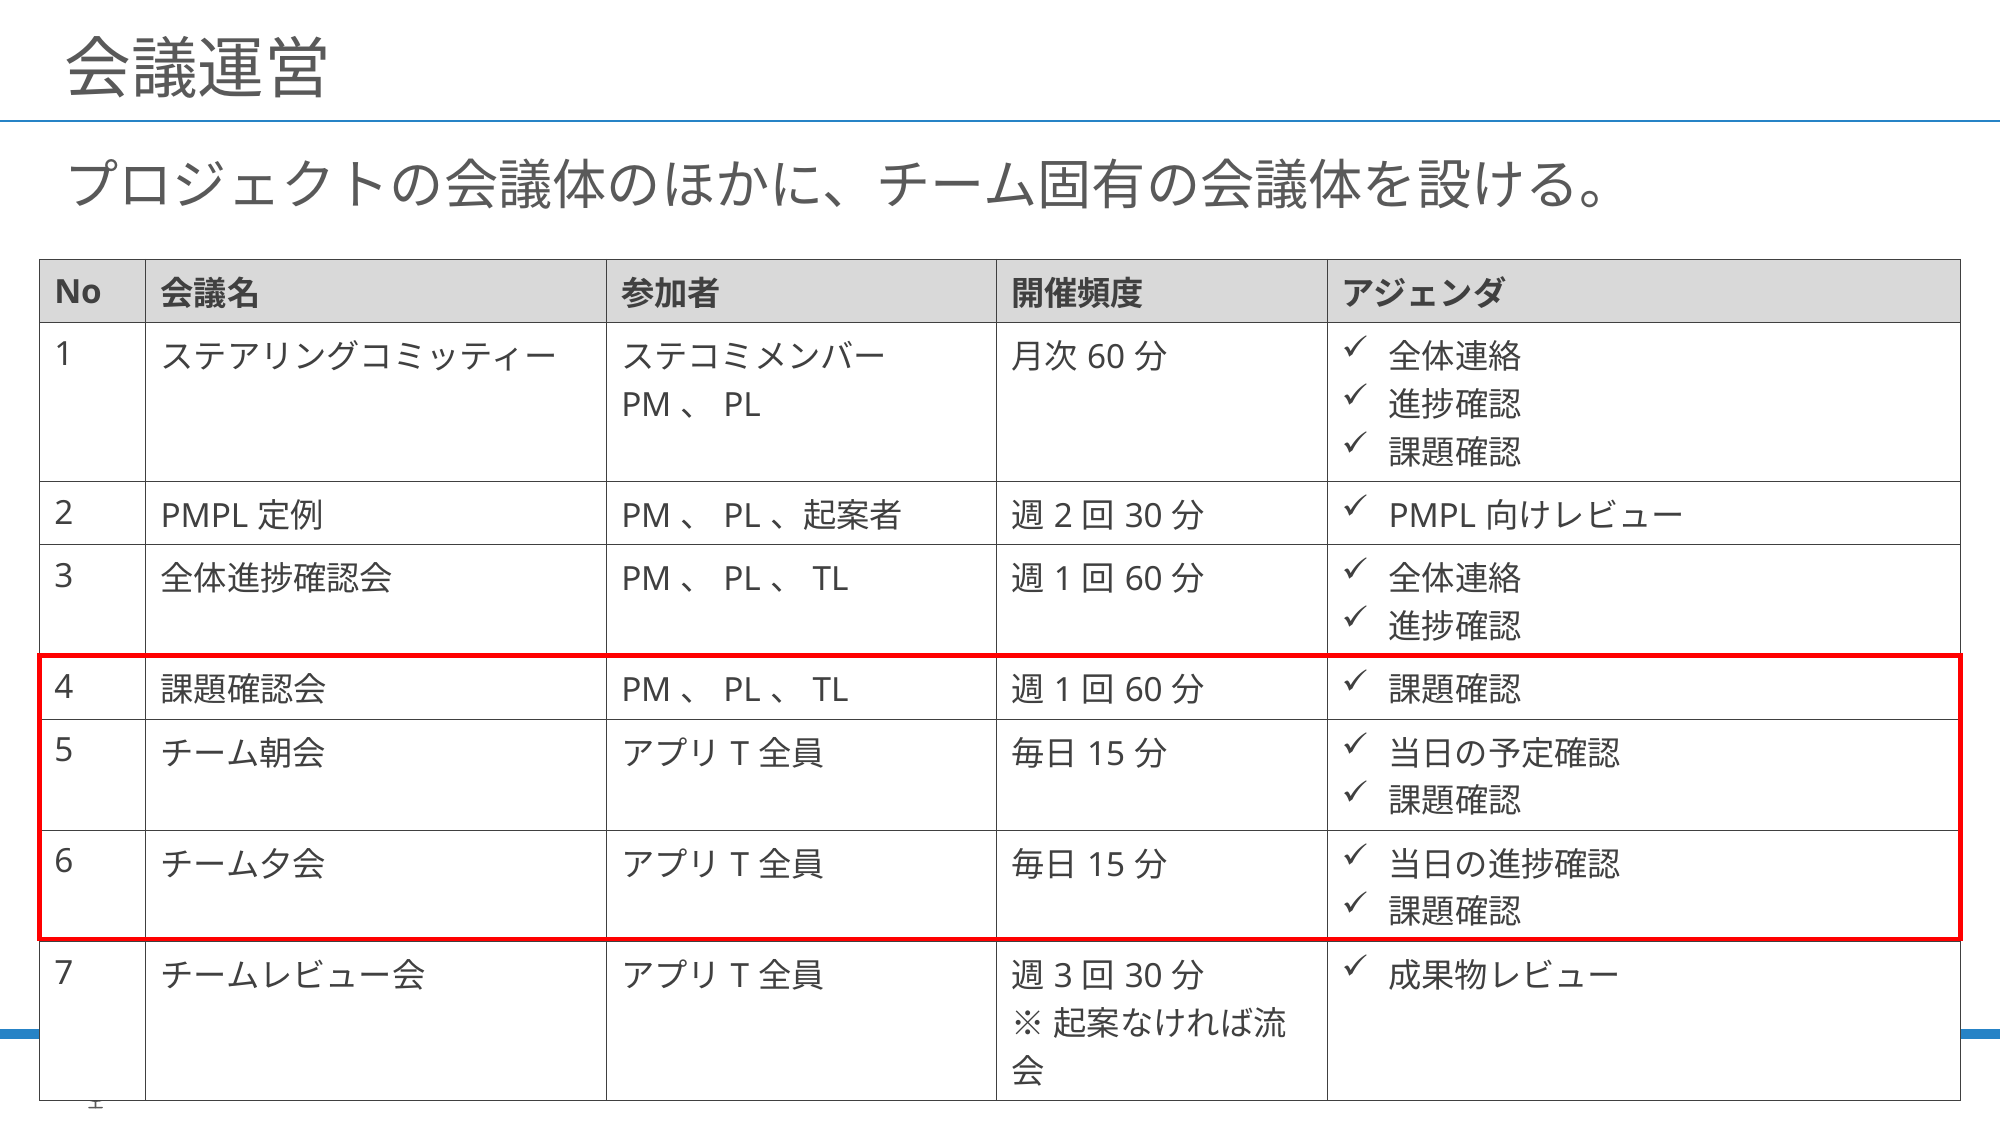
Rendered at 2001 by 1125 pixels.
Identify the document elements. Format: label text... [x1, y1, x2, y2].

table_cell 週1回60分 [997, 545, 1327, 655]
table_cell 1 [40, 323, 145, 481]
table_cell 月次60分 [997, 323, 1327, 481]
table_header No [40, 260, 145, 322]
text_box [38, 655, 1962, 940]
table_cell PMPL向けレビュー [1328, 482, 1960, 544]
table_header 参加者 [607, 260, 996, 322]
table_header 会議名 [146, 260, 606, 322]
table_cell 成果物レビュー [1328, 942, 1960, 1100]
table_cell 週3回30分 ※起案なければ流会 [997, 942, 1327, 1100]
table_cell ステアリングコミッティー [146, 323, 606, 481]
table_cell ステコミメンバー PM、PL [607, 323, 996, 481]
table_header アジェンダ [1328, 260, 1960, 322]
table_cell PM、PL、TL [607, 545, 996, 655]
table_cell 7 [40, 942, 145, 1100]
table_cell 2 [40, 482, 145, 544]
table_header 開催頻度 [997, 260, 1327, 322]
table_cell PMPL定例 [146, 482, 606, 544]
table_cell アプリT全員 [607, 942, 996, 1100]
table_cell 週2回30分 [997, 482, 1327, 544]
table_cell チームレビュー会 [146, 942, 606, 1100]
table_cell 全体進捗確認会 [146, 545, 606, 655]
title 会議運営 [49, 8, 1951, 113]
list プロジェクトの会議体のほかに、チーム固有の会議体を設ける。 [49, 150, 1951, 259]
table_cell PM、PL、起案者 [607, 482, 996, 544]
table_cell 全体連絡 進捗確認 [1328, 545, 1960, 655]
table_cell 全体連絡 進捗確認 課題確認 [1328, 323, 1960, 481]
table_cell 3 [40, 545, 145, 655]
